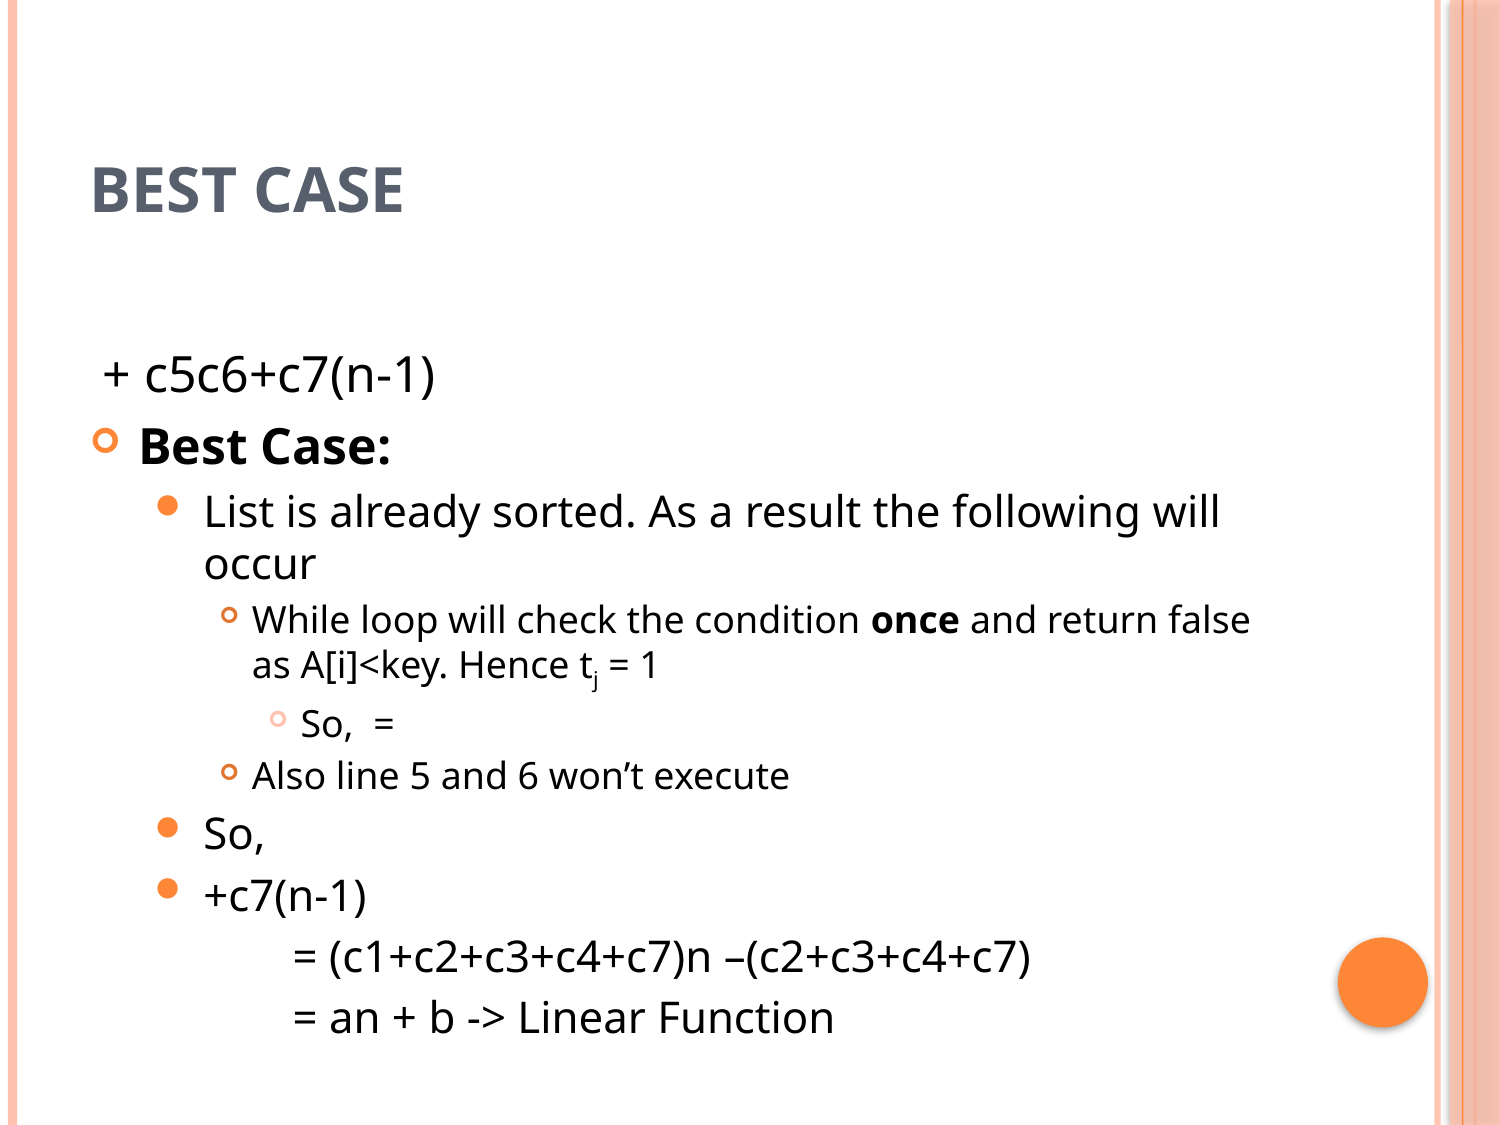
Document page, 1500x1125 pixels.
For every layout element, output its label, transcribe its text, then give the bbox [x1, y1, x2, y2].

title Best Case [75, 45, 1300, 233]
